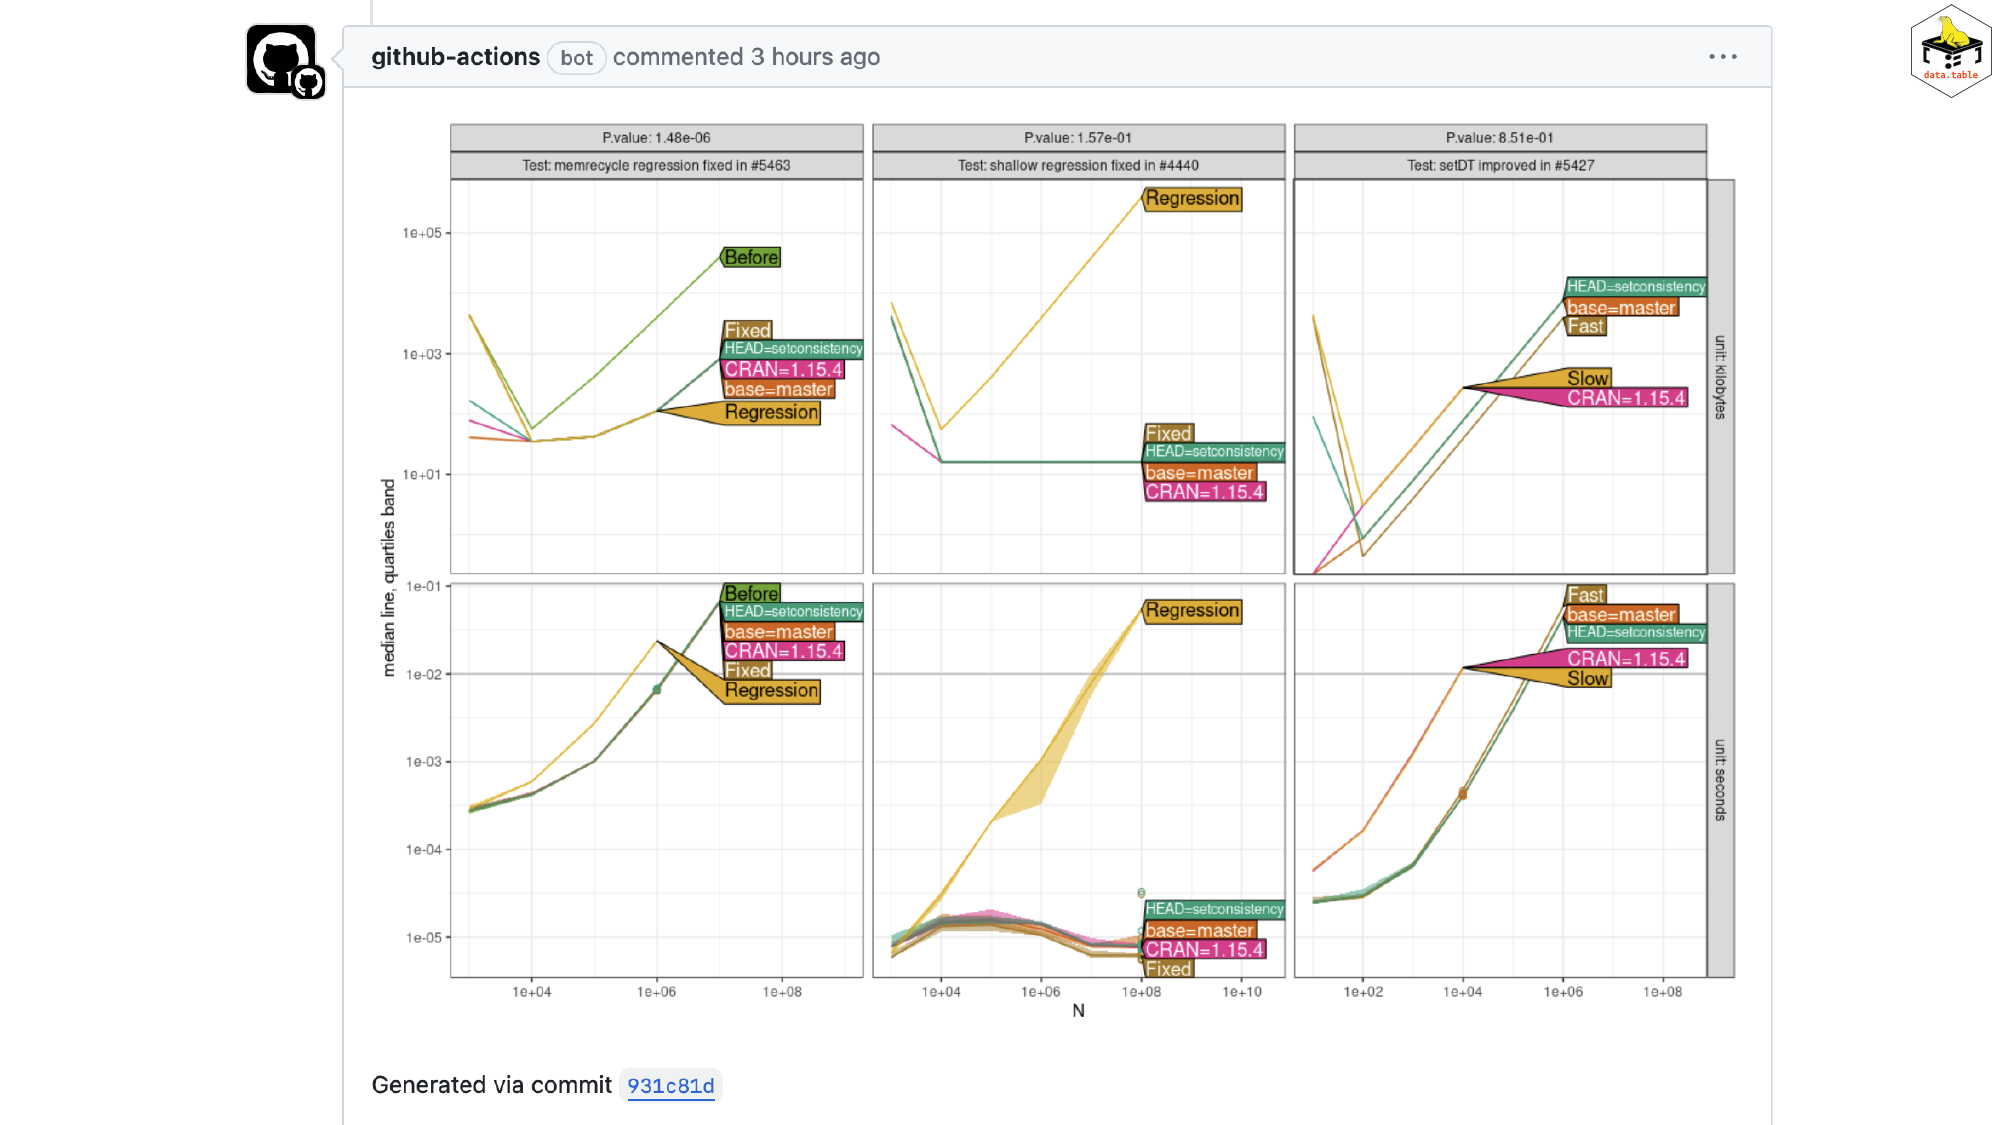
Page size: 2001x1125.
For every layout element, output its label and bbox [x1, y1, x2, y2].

picture [1910, 4, 1992, 99]
picture [215, 0, 1785, 1125]
